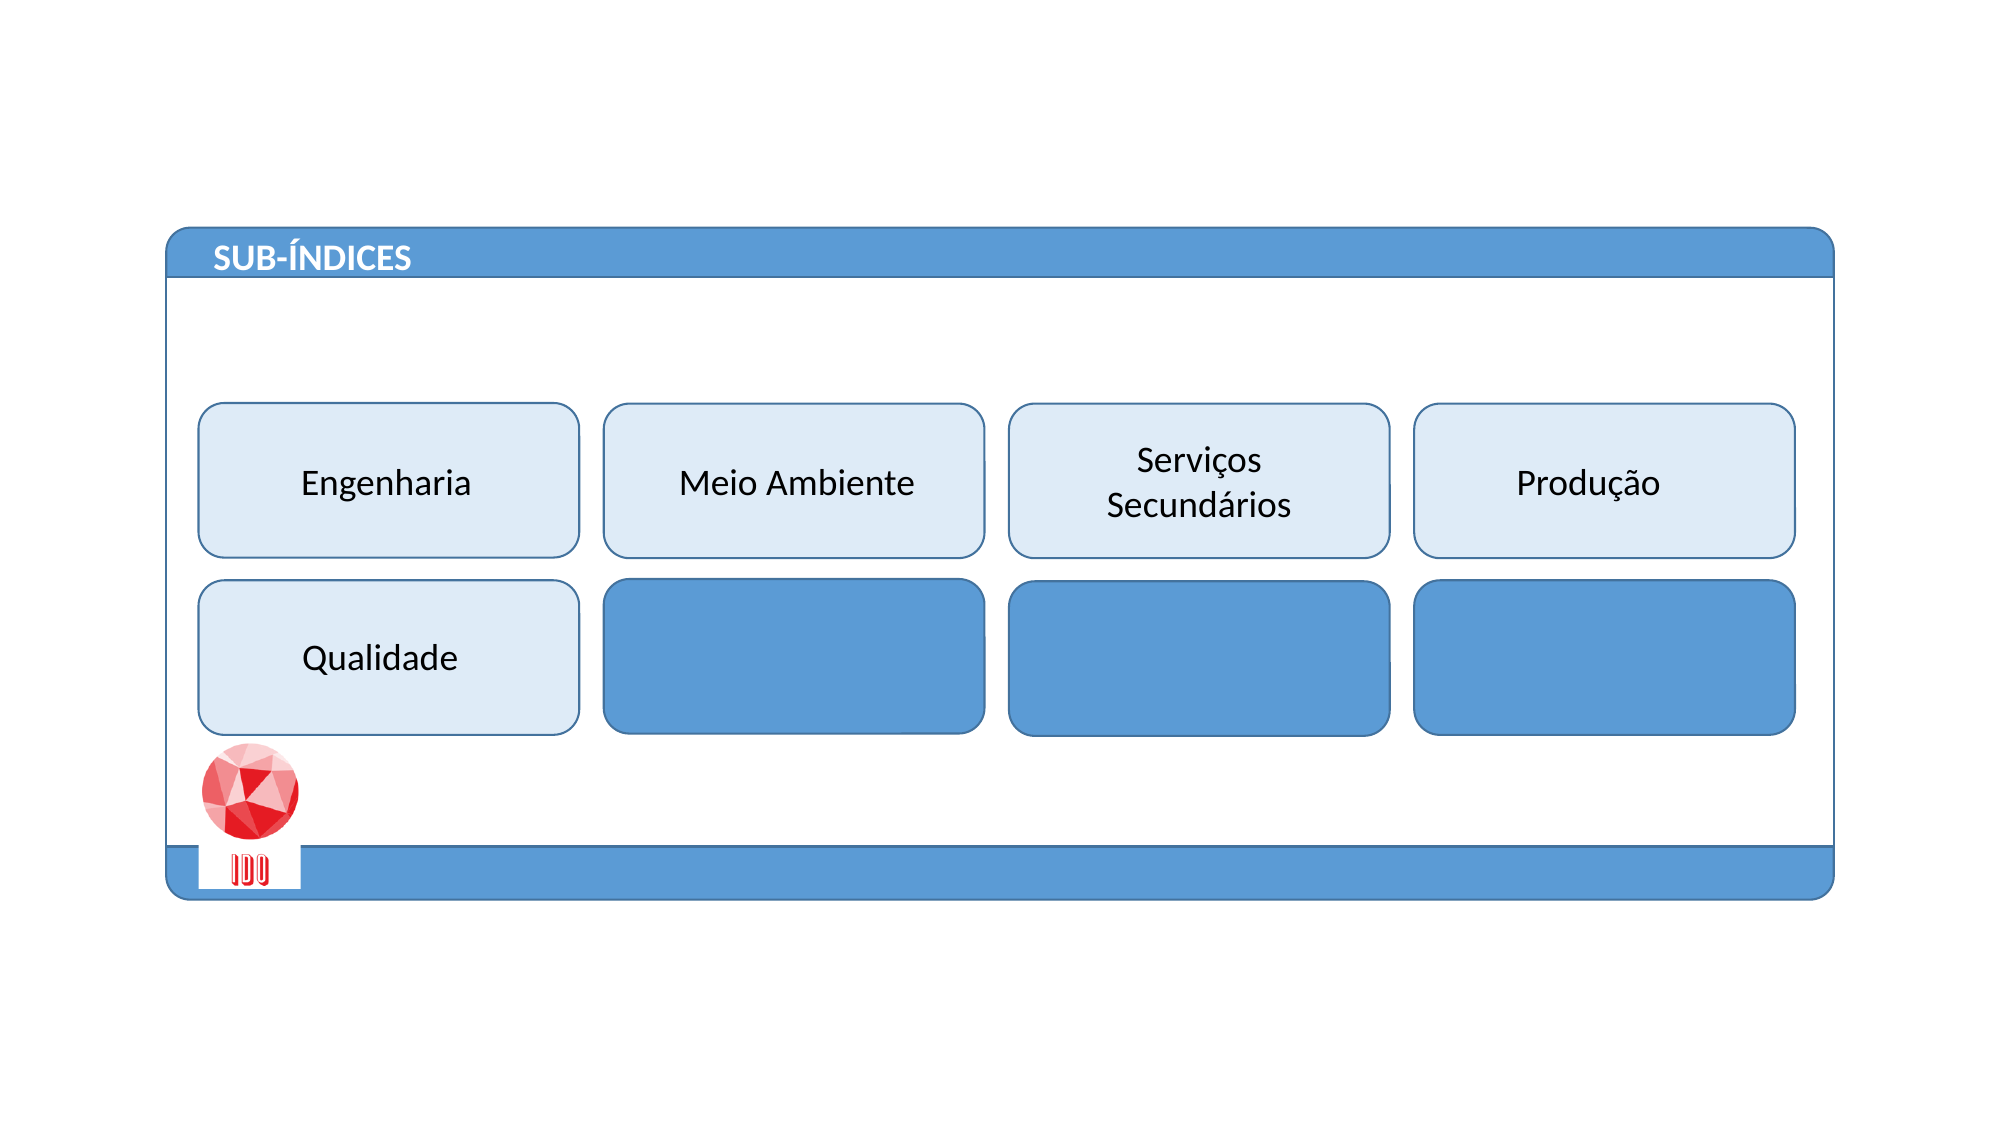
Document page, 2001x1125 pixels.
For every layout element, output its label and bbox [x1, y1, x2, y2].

text_box [166, 225, 1834, 900]
